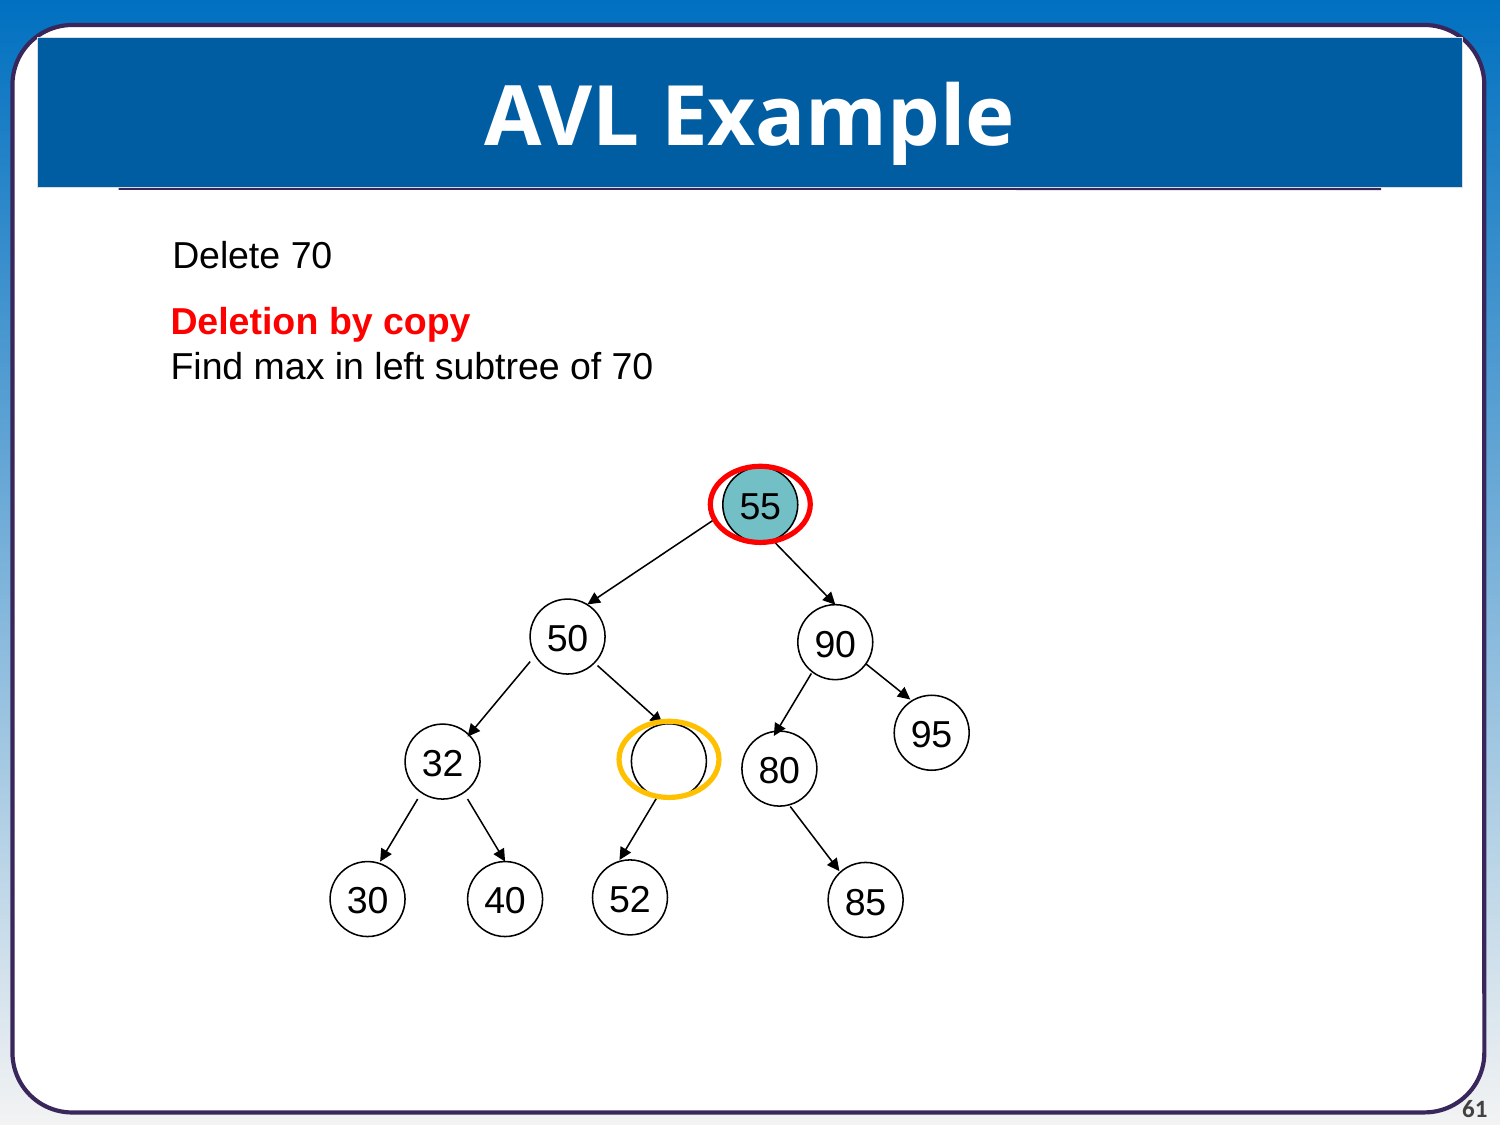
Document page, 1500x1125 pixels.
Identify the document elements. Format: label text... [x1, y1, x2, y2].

title AVL Example [37, 37, 1463, 188]
text_box [773, 673, 812, 736]
text_box 32 [405, 724, 481, 800]
text_box 85 [828, 862, 904, 938]
text_box [467, 799, 506, 862]
text_box [790, 806, 840, 872]
text_box Delete 70 [157, 223, 348, 284]
text_box [710, 466, 811, 543]
text_box [619, 797, 658, 860]
text_box 30 [330, 861, 406, 937]
text_box [619, 721, 719, 798]
text_box [865, 663, 911, 700]
text_box [467, 661, 531, 737]
text_box 80 [741, 731, 817, 807]
text_box [587, 519, 714, 605]
text_box 90 [797, 604, 873, 680]
text_box Deletion by copy Find max in left subtree of 70 [155, 289, 680, 395]
text_box [597, 665, 662, 722]
text_box 40 [467, 861, 543, 937]
text_box 95 [894, 695, 970, 771]
text_box [774, 541, 836, 605]
text_box 52 [592, 859, 668, 935]
text_box [380, 799, 418, 862]
text_box 50 [530, 599, 606, 675]
